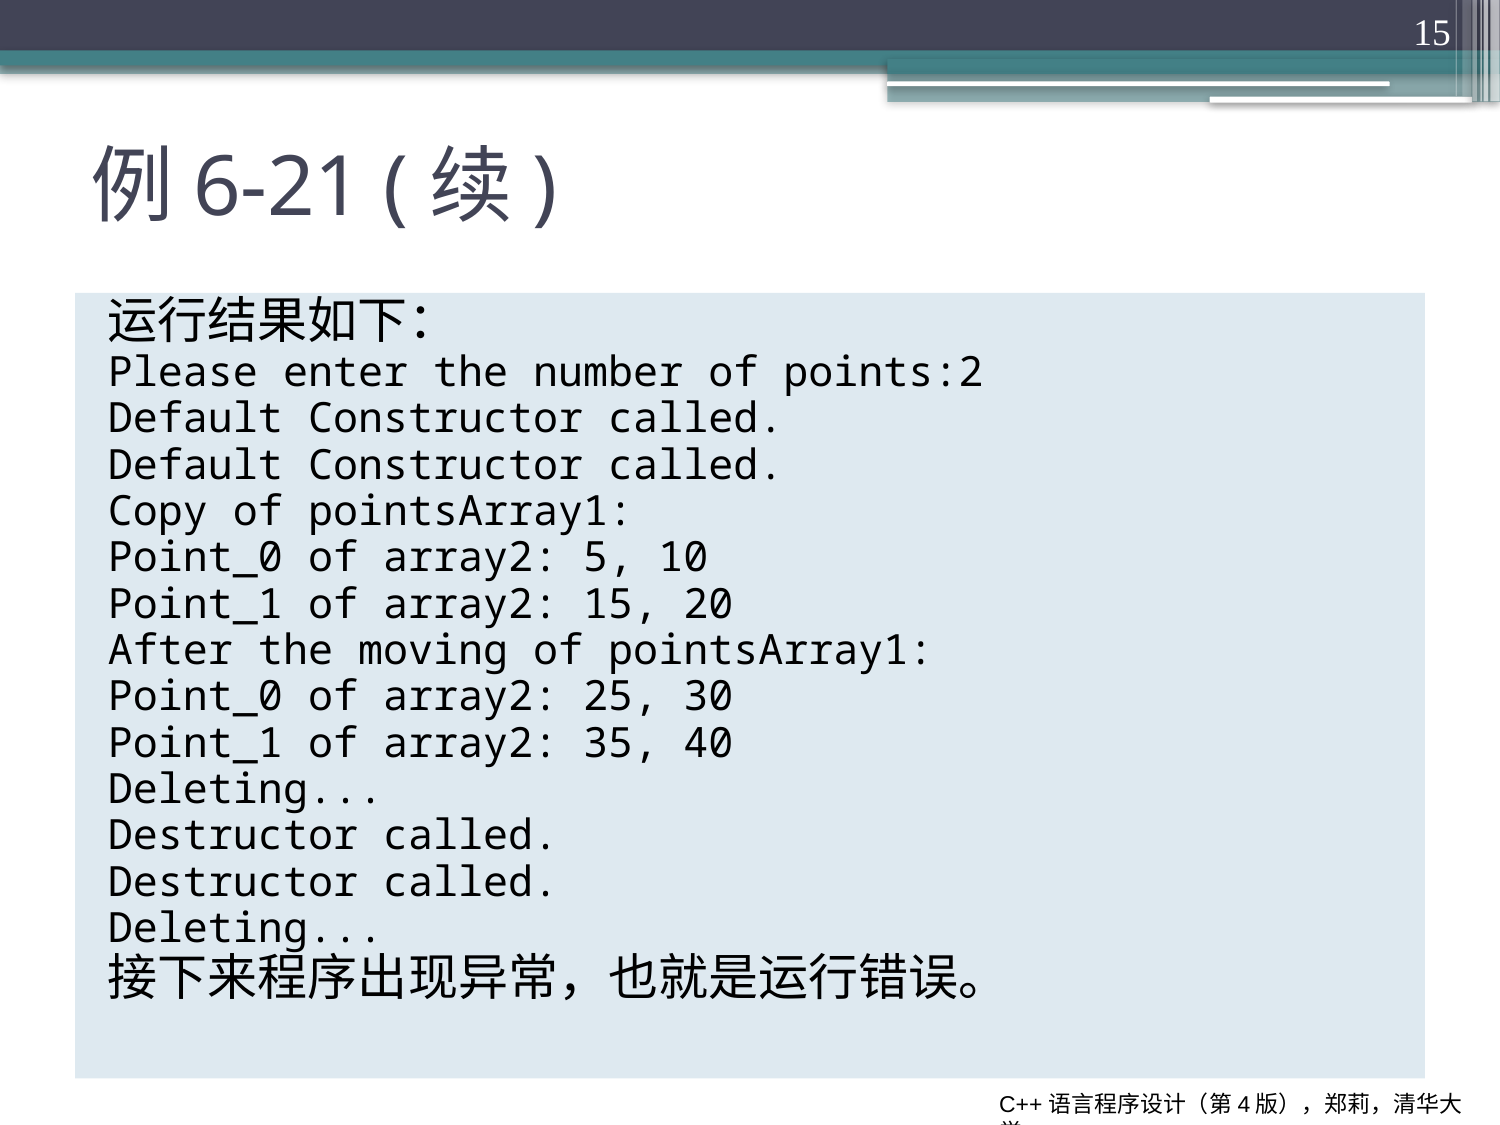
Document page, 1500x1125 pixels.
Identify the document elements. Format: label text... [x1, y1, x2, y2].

slide_number 15 [1340, 0, 1466, 61]
title 例6-21 (续) [74, 94, 1426, 270]
list 运行结果如下： Please enter the number of points:2 Default Constructor called. Default Constructor called. Copy of pointsArray1: Point_0 of array2: 5, 10 Point_1 of array2: 15, 20 After the moving of pointsArray1: Point_0 of array2: 25, 30 Point_1 of array2: 35, 40 Deleting... Destructor called. Destructor called. Deleting... 接下来程序出现异常，也就是运行错误。 [74, 292, 1426, 1079]
